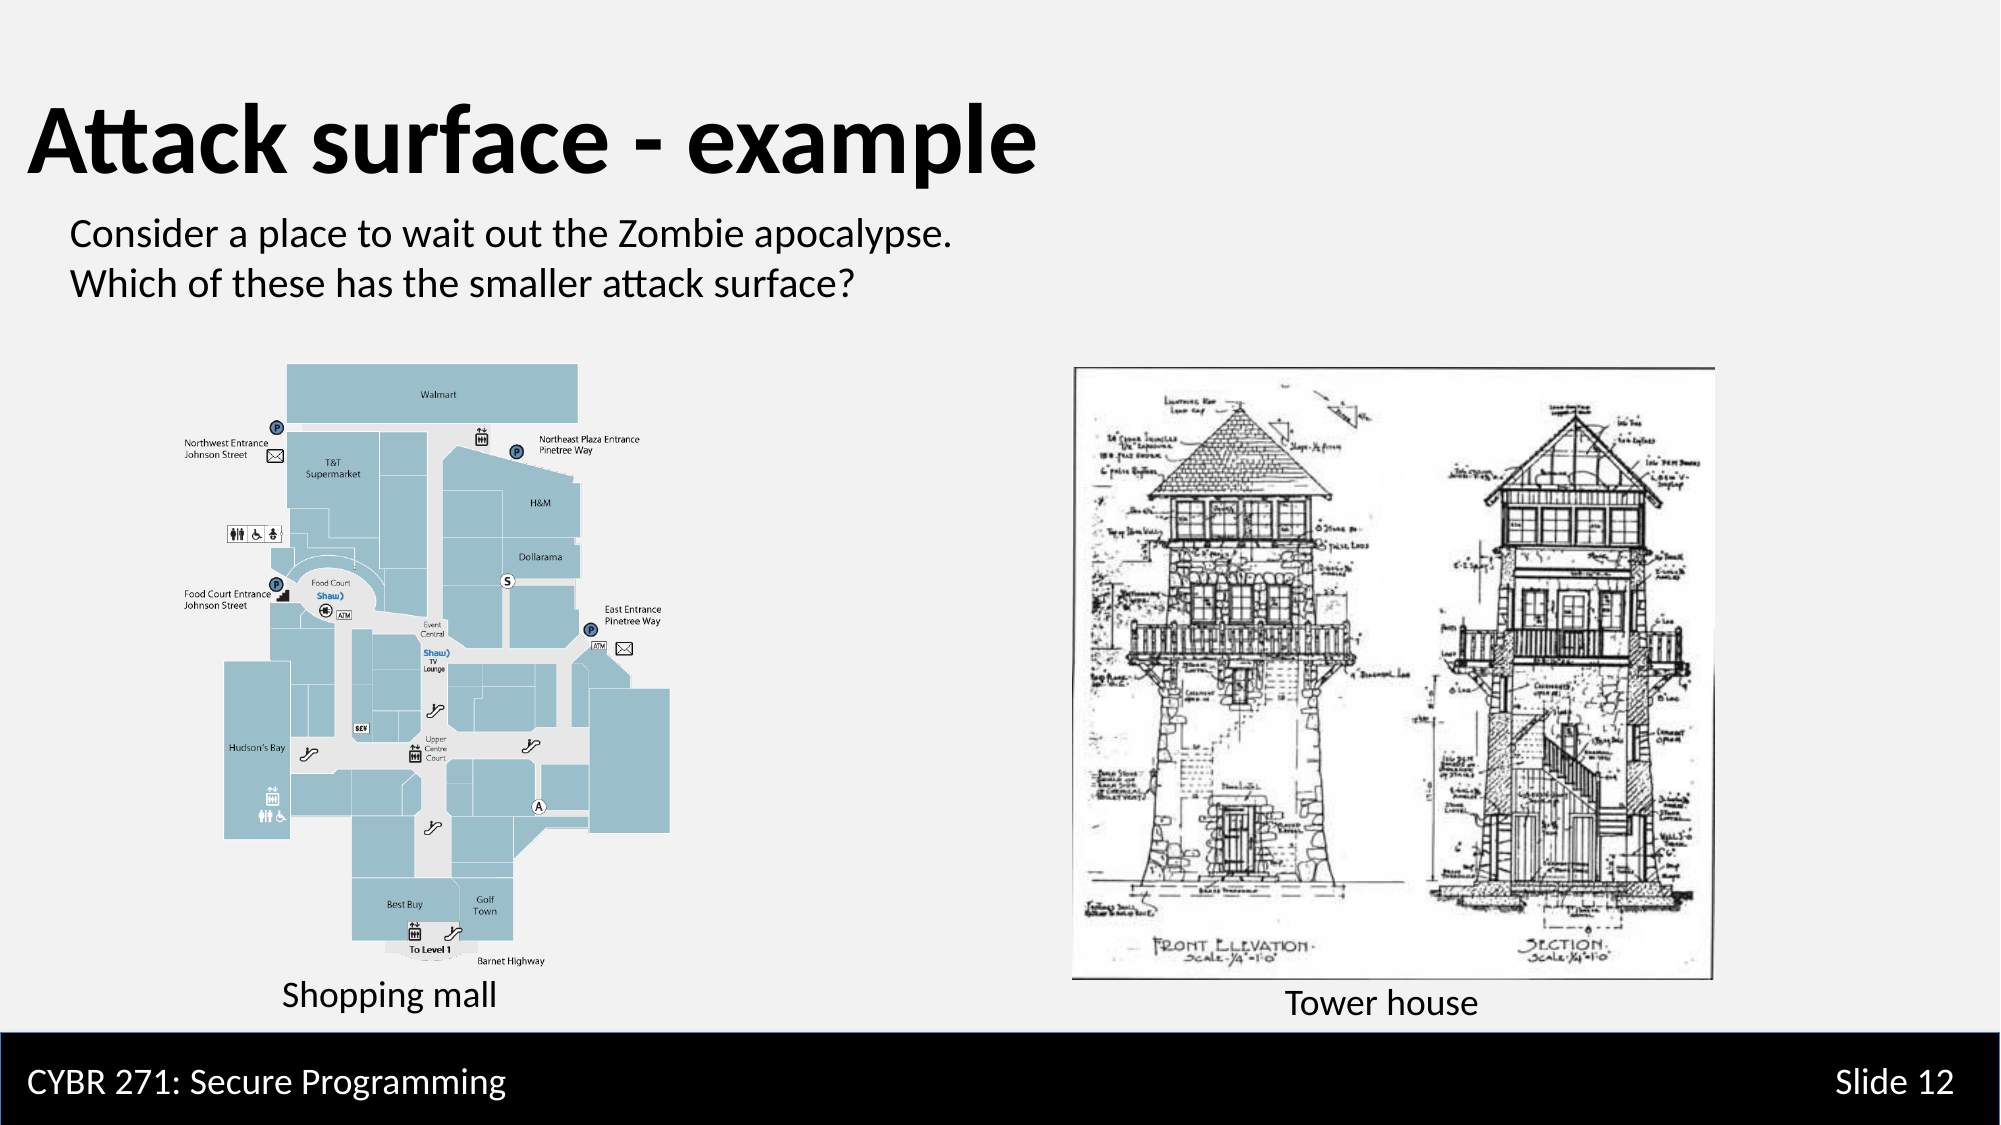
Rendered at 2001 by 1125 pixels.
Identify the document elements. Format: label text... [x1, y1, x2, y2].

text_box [0, 1032, 2000, 1125]
text_box Tower house [1270, 988, 1495, 1031]
text_box Shopping mall [267, 977, 513, 1023]
picture [1071, 367, 1715, 980]
picture [179, 356, 692, 970]
text_box Attack surface - example [12, 65, 1889, 201]
text_box Consider a place to wait out the Zombie apocalypse. Which of these has the smaller attack surface? [54, 198, 1846, 414]
